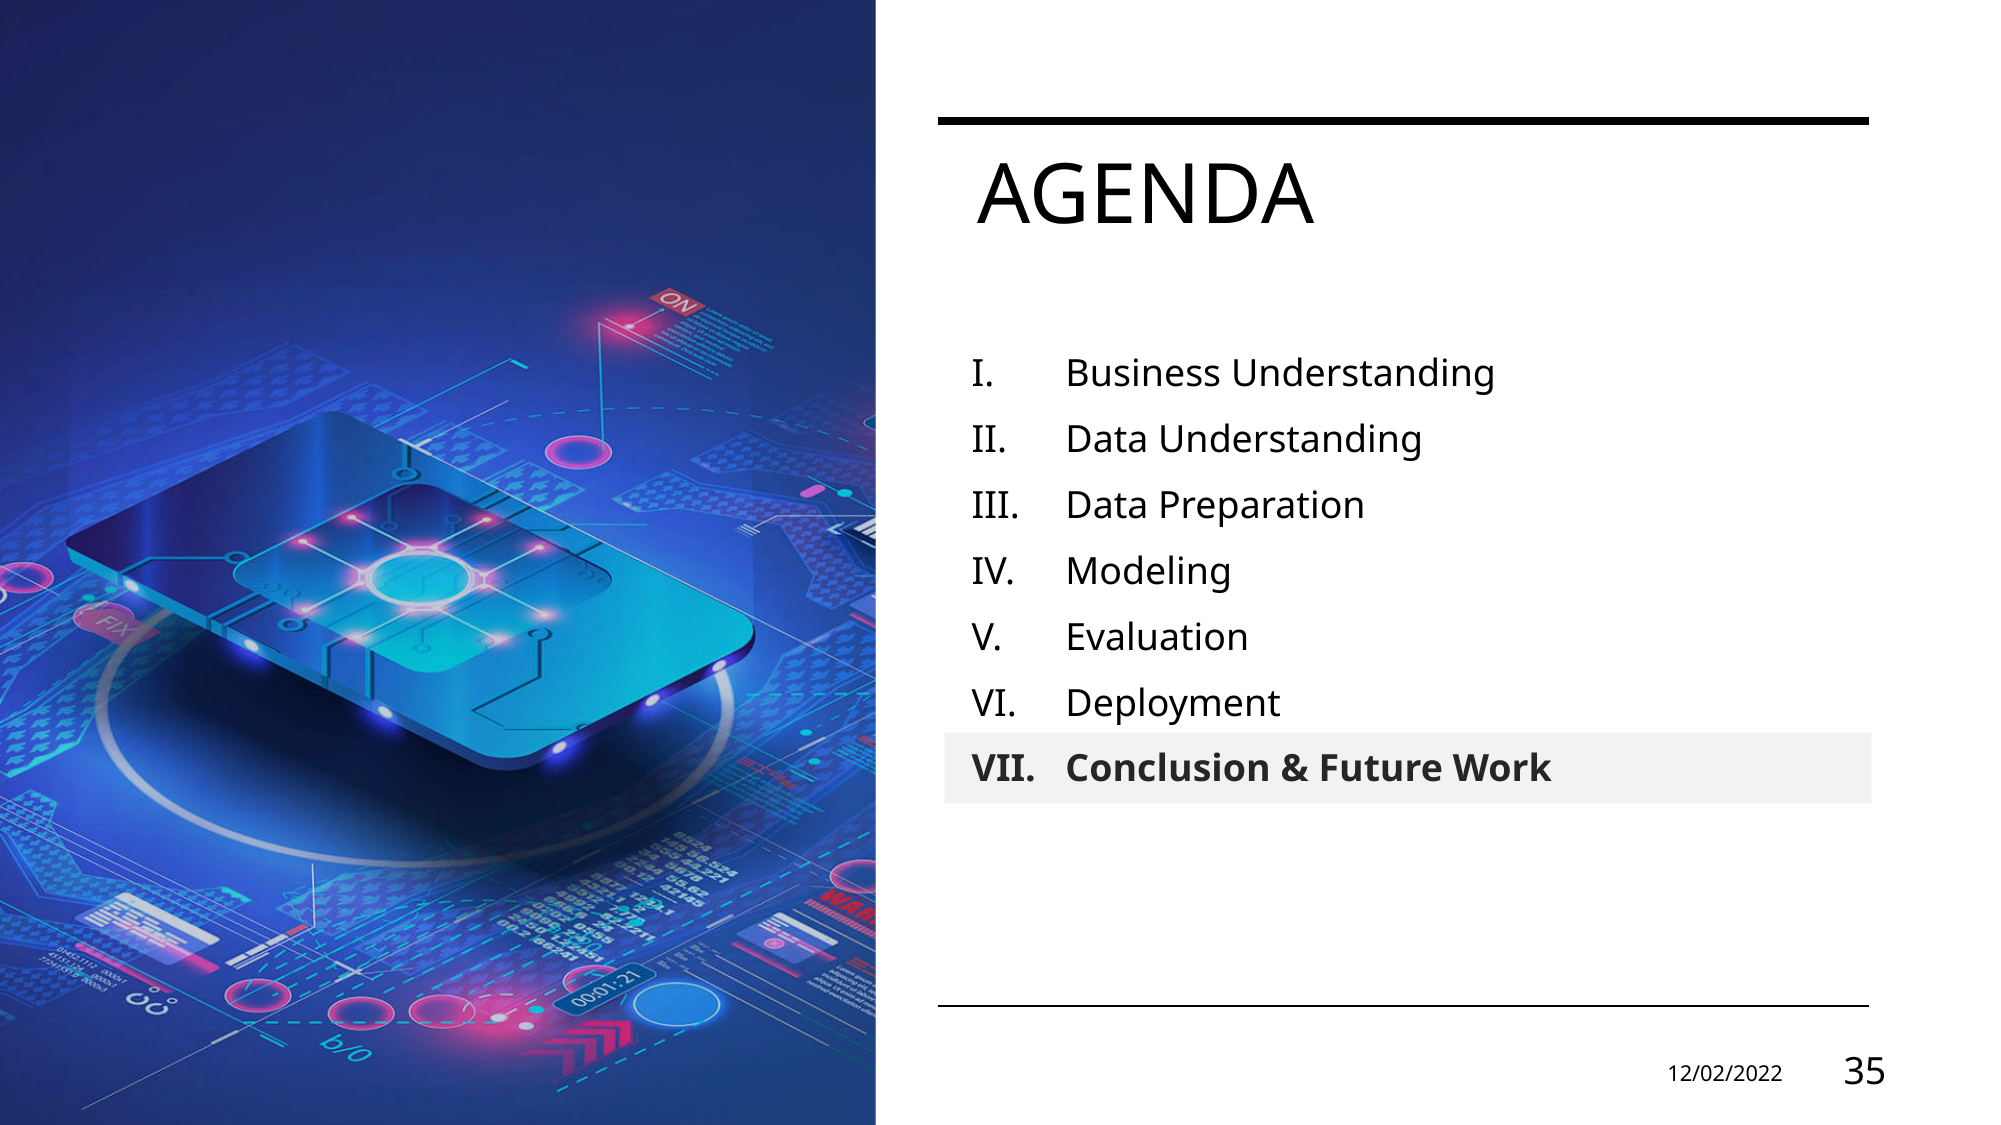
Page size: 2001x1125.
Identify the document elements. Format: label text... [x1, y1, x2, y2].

title AGENDA [963, 133, 1935, 341]
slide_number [1372, 1042, 1791, 1103]
text_box [943, 731, 1872, 804]
slide_number 35 [1791, 1042, 1902, 1103]
list Business Understanding Data Understanding Data Preparation Modeling Evaluation Deployment Conclusion & Future Work [956, 341, 1942, 962]
picture [0, 0, 876, 1125]
